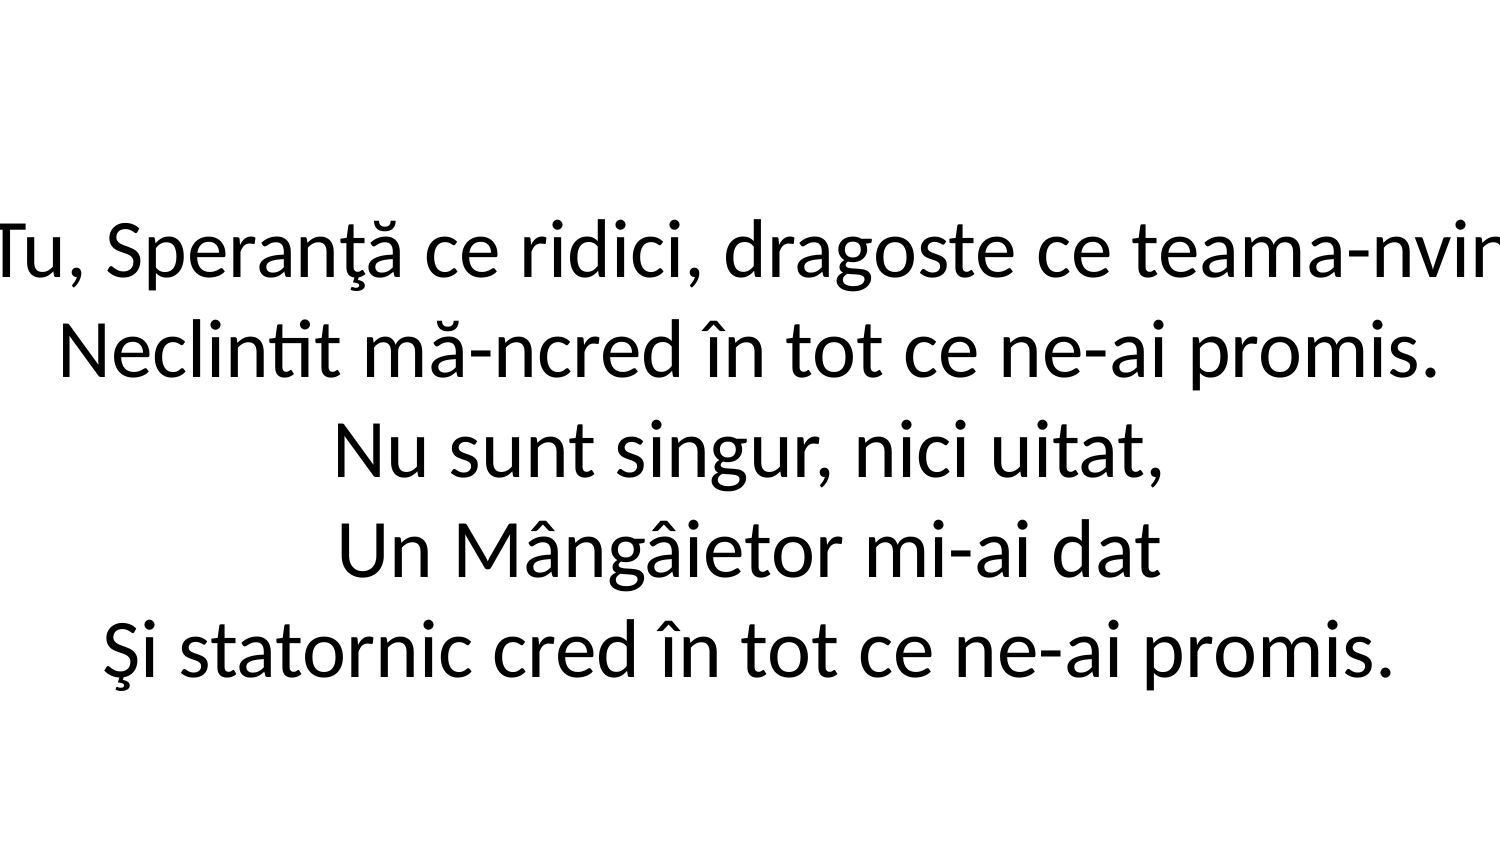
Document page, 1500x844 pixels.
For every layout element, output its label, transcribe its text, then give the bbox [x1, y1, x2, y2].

text_box 4. Tu, Speranţă ce ridici, dragoste ce teama-nvingi, Neclintit mă-ncred în tot ce ne-ai promis. Nu sunt singur, nici uitat, Un Mângâietor mi-ai dat Şi statornic cred în tot ce ne-ai promis. [0, 142, 1500, 702]
